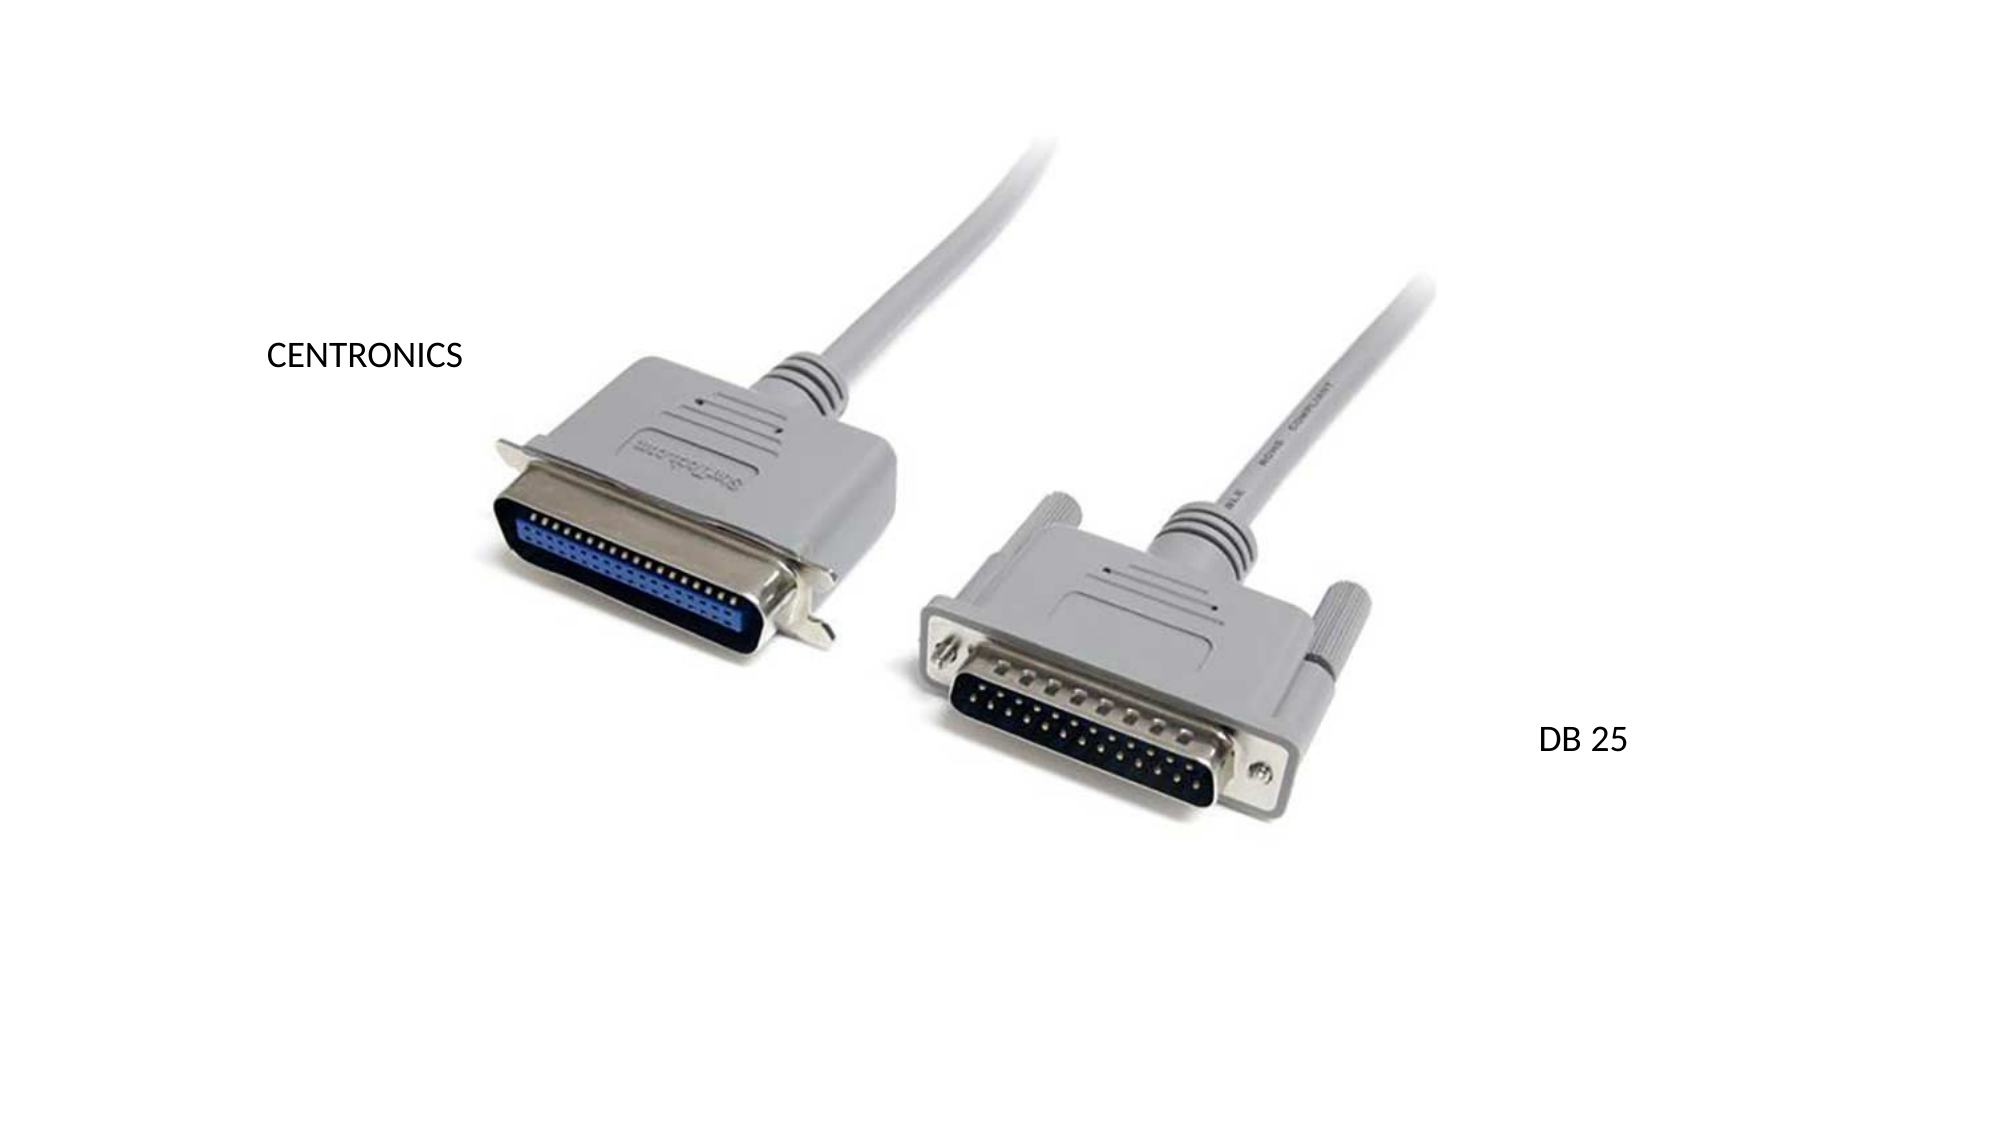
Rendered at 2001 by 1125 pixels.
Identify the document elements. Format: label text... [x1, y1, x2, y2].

text_box DB 25 [1523, 707, 1644, 767]
text_box CENTRONICS [252, 322, 374, 383]
picture [374, 52, 1438, 920]
